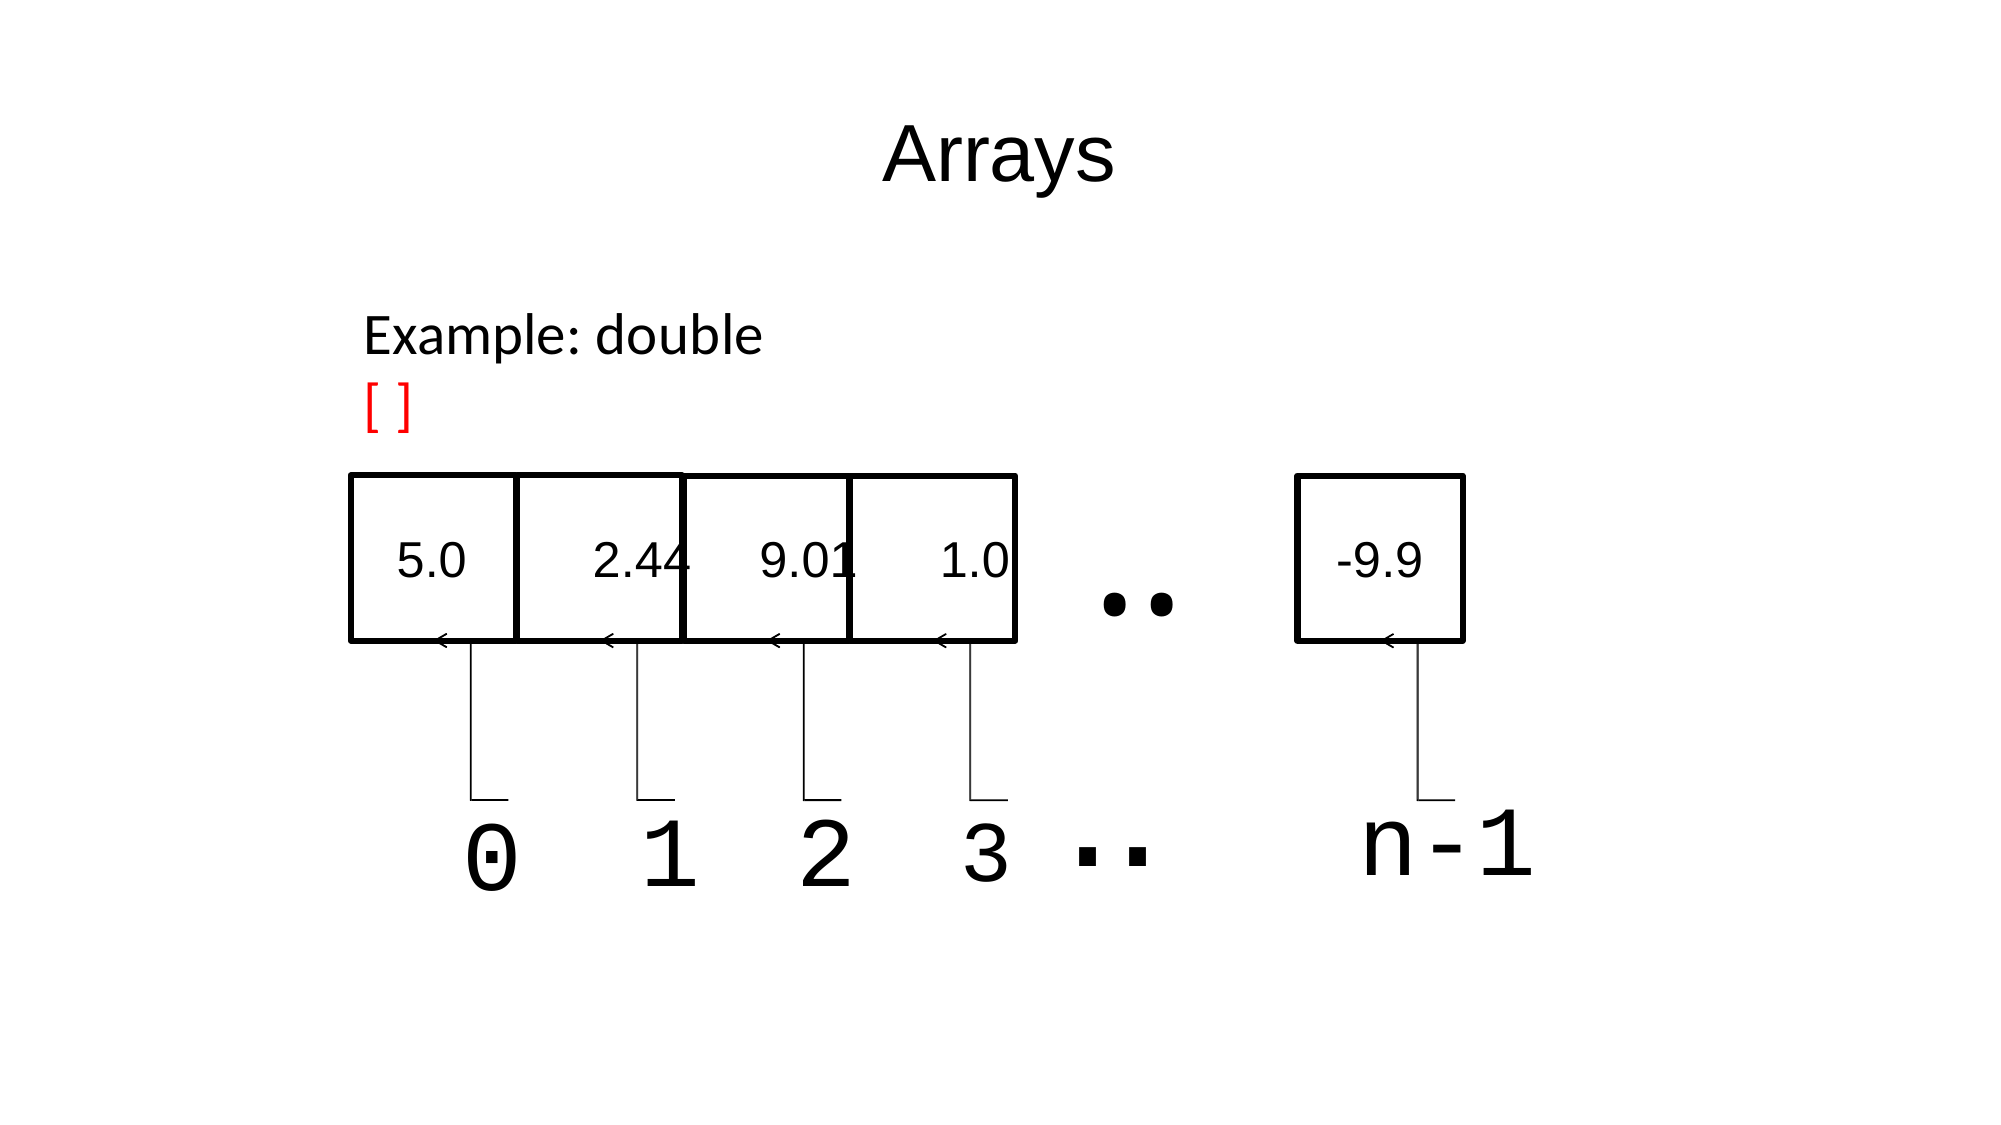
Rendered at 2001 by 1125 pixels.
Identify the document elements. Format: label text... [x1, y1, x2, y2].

text_box [433, 633, 472, 789]
text_box n-1 [1356, 773, 1538, 895]
text_box [683, 475, 849, 524]
title .. [1089, 436, 1193, 651]
text_box [517, 475, 683, 524]
text_box 3 .. [958, 688, 1193, 902]
text_box 5.0 2.44 9.01 1.0 [353, 524, 1013, 588]
text_box [350, 475, 516, 641]
text_box Arrays [880, 97, 1119, 198]
text_box [599, 633, 639, 801]
text_box [1380, 633, 1419, 773]
text_box 0 [461, 789, 525, 911]
text_box [517, 588, 683, 641]
text_box Example: double [ ] [362, 293, 825, 438]
text_box [766, 633, 805, 785]
text_box [1297, 475, 1463, 641]
text_box [850, 475, 1016, 641]
text_box [932, 633, 972, 688]
text_box -9.9 [1334, 524, 1426, 588]
text_box [683, 588, 849, 641]
text_box 1 2 [638, 785, 857, 906]
